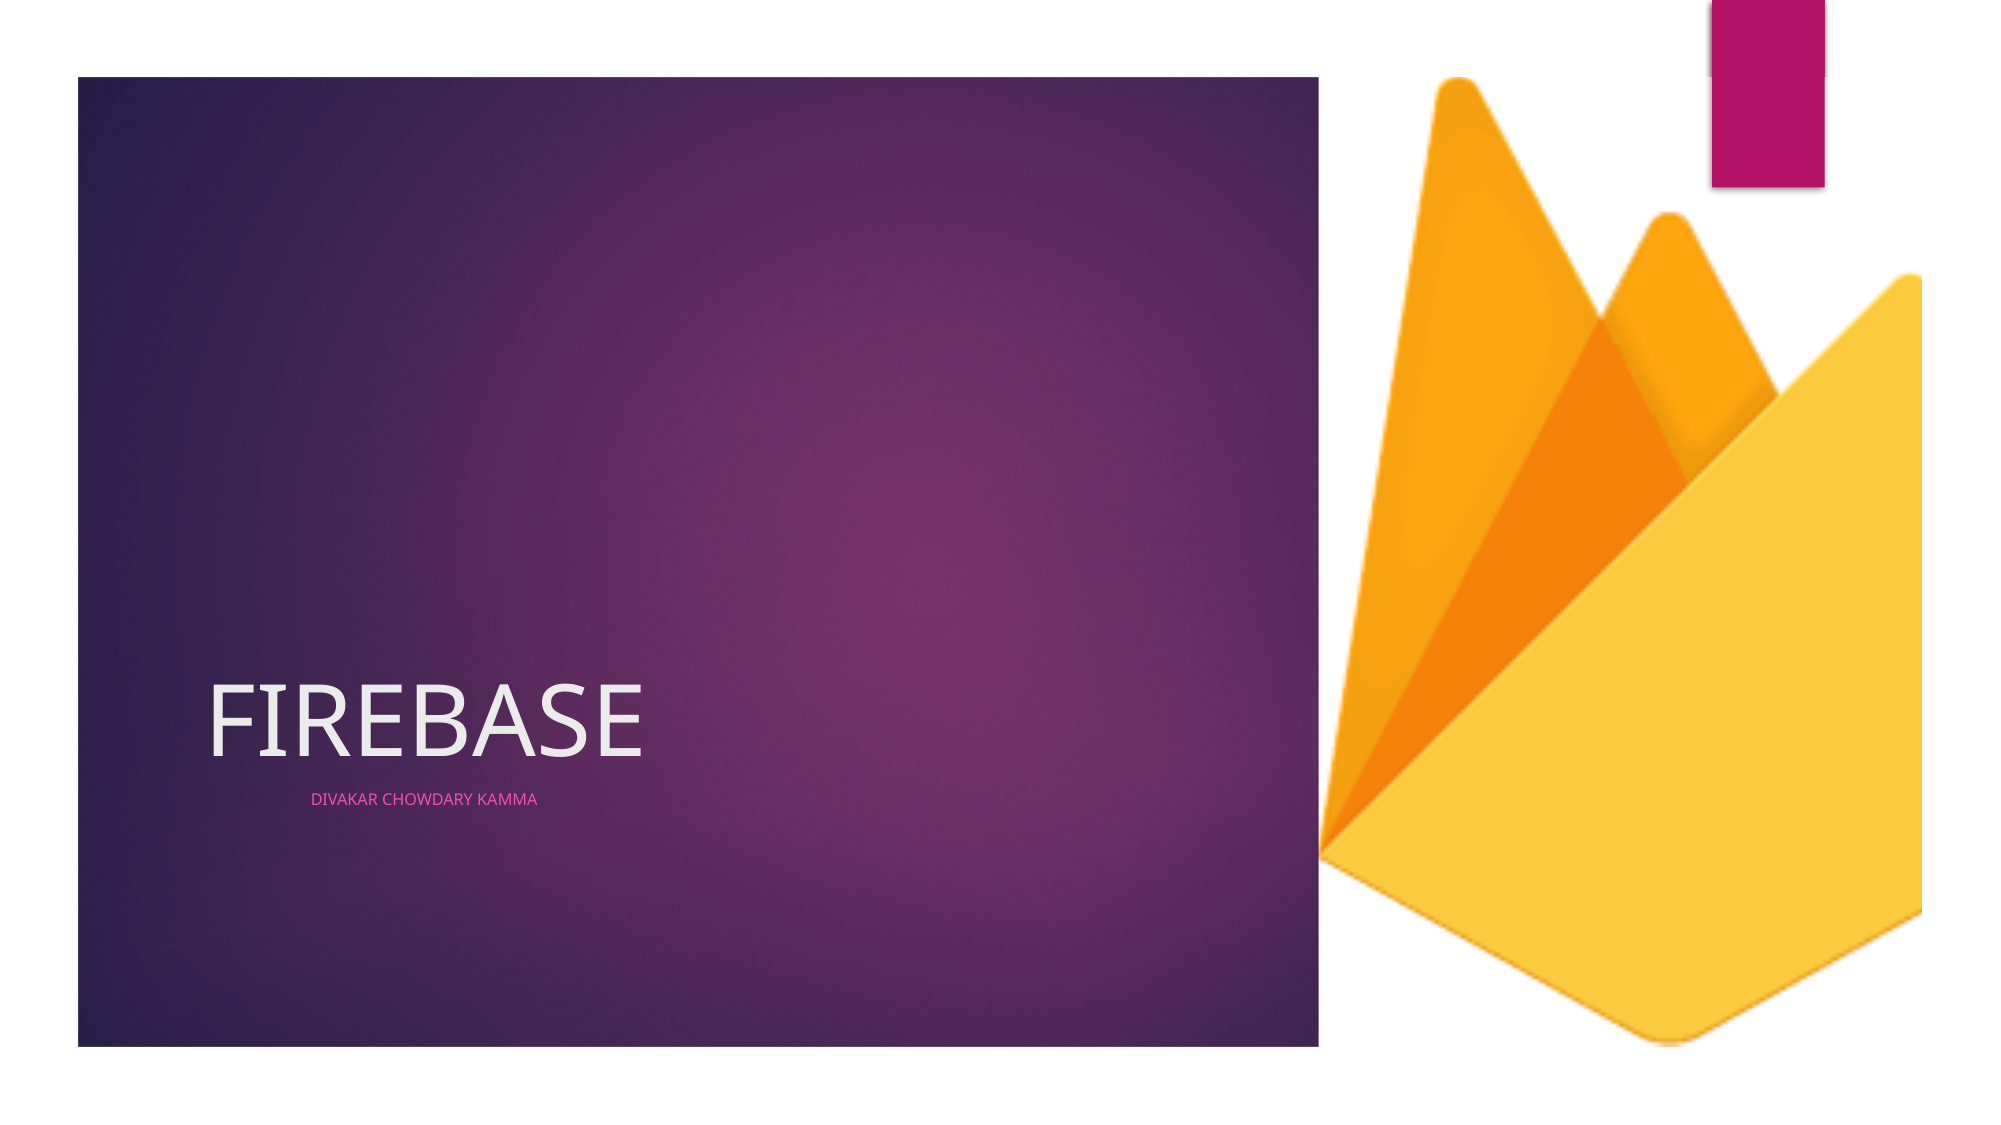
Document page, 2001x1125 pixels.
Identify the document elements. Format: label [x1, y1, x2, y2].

text_box [0, 0, 2000, 1125]
picture [1318, 77, 1923, 1047]
